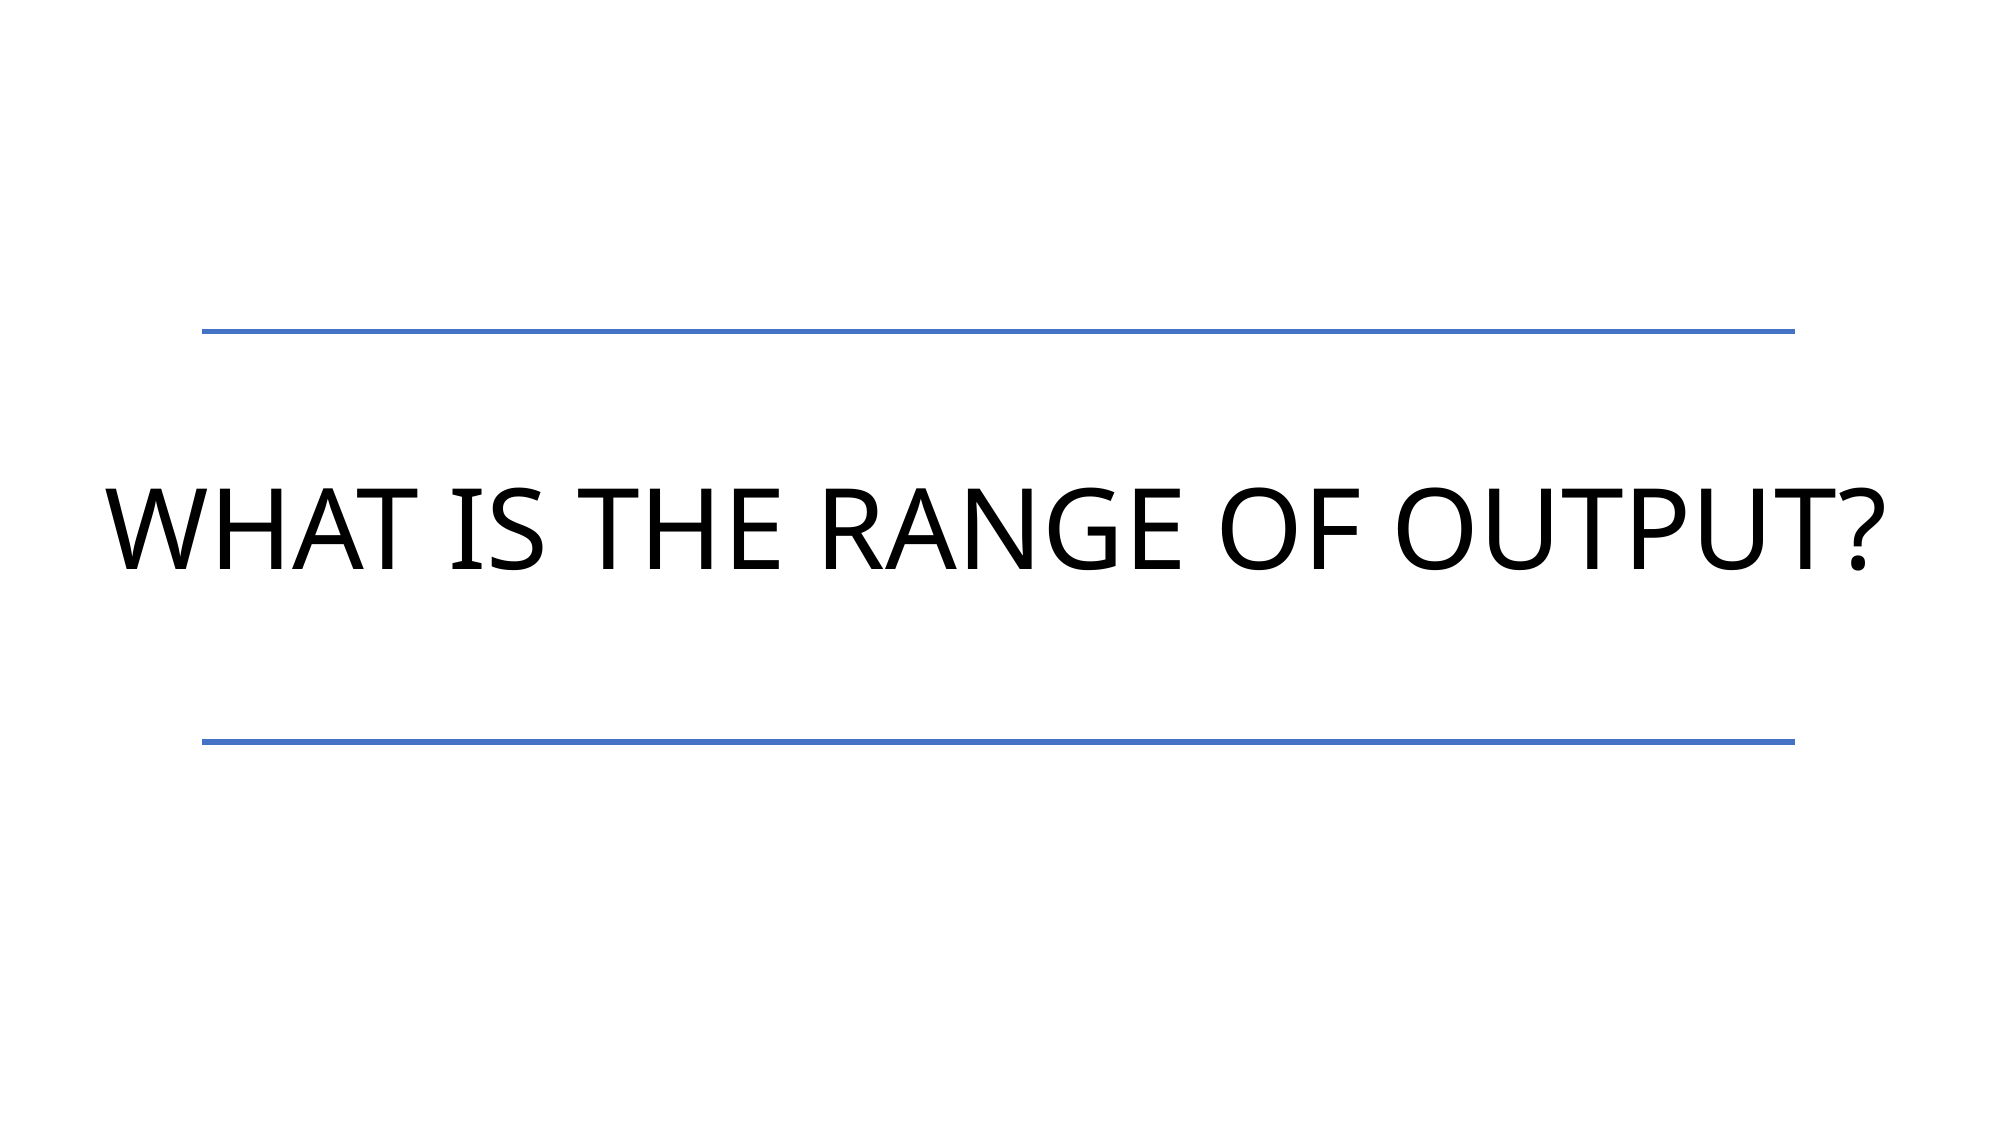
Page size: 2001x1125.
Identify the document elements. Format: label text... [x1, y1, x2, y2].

text_box What is the range of output? [0, 449, 1997, 600]
